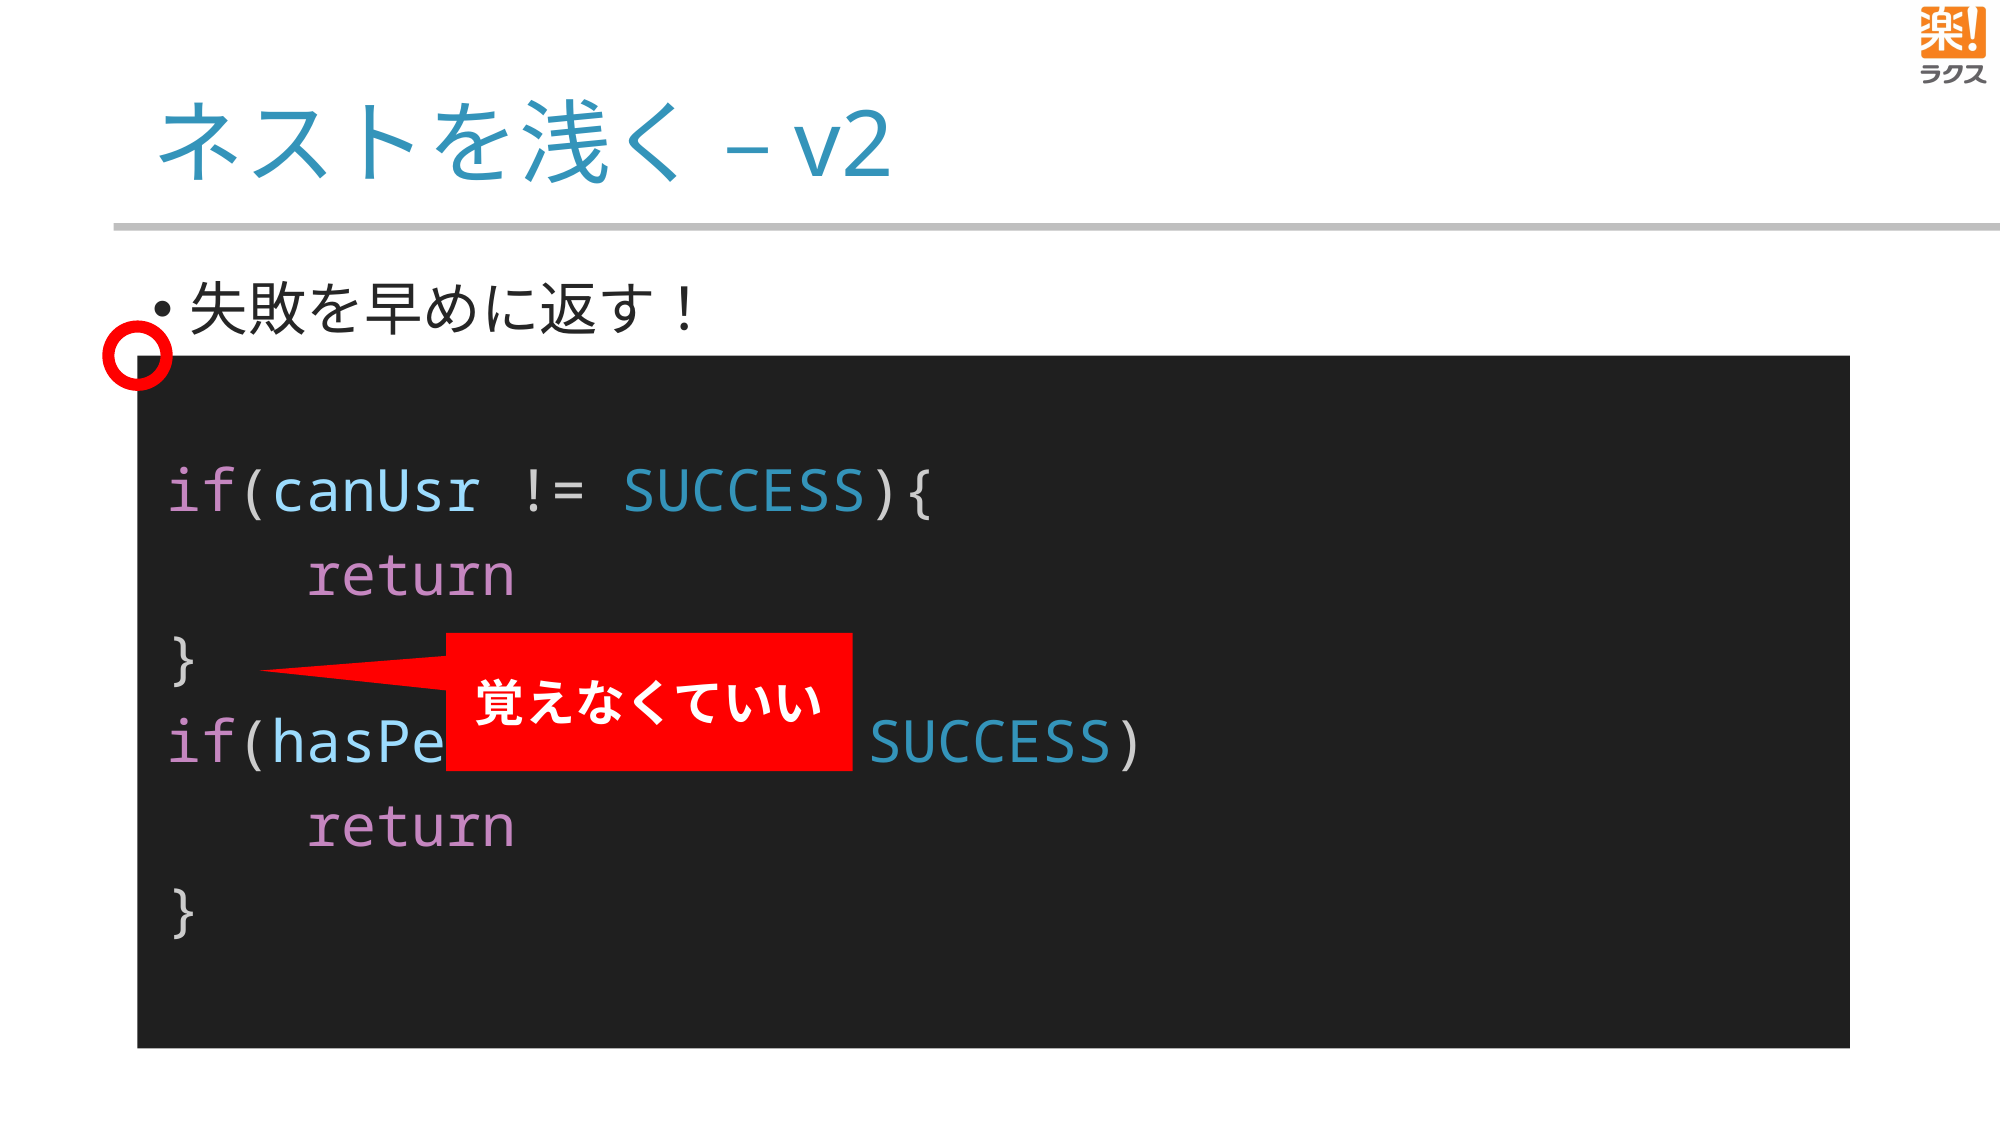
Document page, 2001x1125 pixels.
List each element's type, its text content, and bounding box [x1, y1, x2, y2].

picture [1910, 0, 2000, 90]
text_box 覚えなくていい [259, 631, 855, 773]
title ネストを浅く –v2 [137, 59, 1863, 224]
text_box if(canUsr != SUCCESS){ return } if(hasPermission != SUCCESS) return } [137, 355, 1850, 1049]
list 失敗を早めに返す！ [137, 272, 1863, 1014]
text_box [100, 318, 175, 393]
